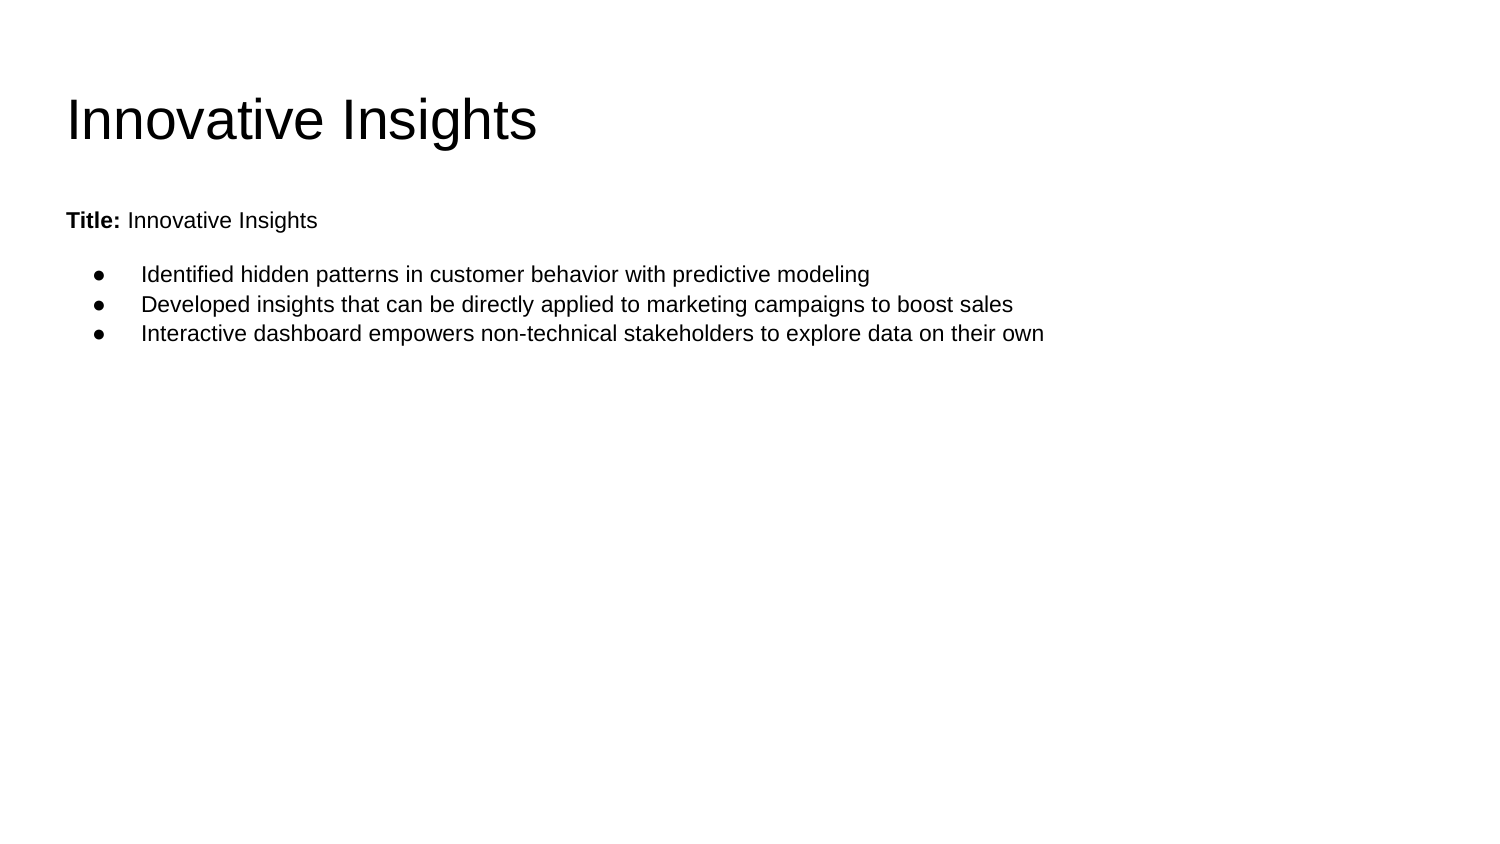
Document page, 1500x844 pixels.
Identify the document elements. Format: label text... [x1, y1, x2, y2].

list Title: Innovative Insights Identified hidden patterns in customer behavior with predictive modeling Developed insights that can be directly applied to marketing campaigns to boost sales Interactive dashboard empowers non-technical stakeholders to explore data on their own [51, 189, 1449, 750]
title Innovative Insights [51, 72, 1449, 167]
